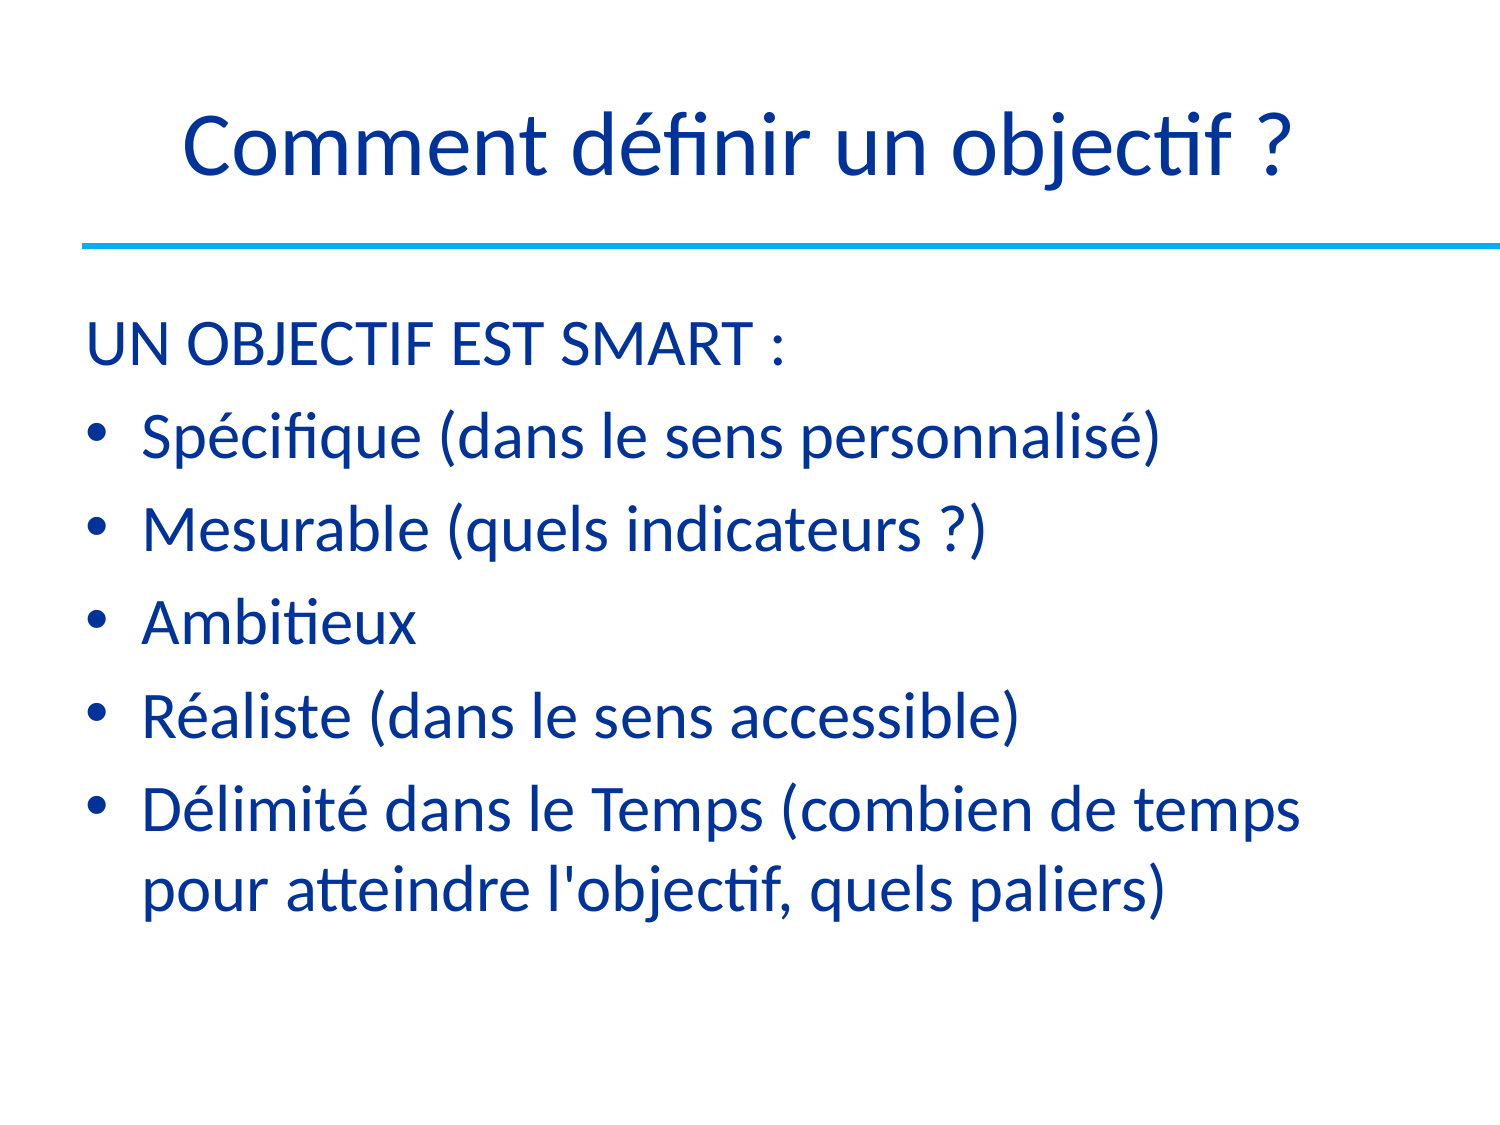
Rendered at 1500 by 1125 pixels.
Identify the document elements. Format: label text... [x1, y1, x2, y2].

list UN OBJECTIF EST SMART : Spécifique (dans le sens personnalisé) Mesurable (quels indicateurs ?) Ambitieux Réaliste (dans le sens accessible) Délimité dans le Temps (combien de temps pour atteindre l'objectif, quels paliers) [70, 290, 1459, 1095]
title Comment définir un objectif ? [0, 44, 1500, 233]
